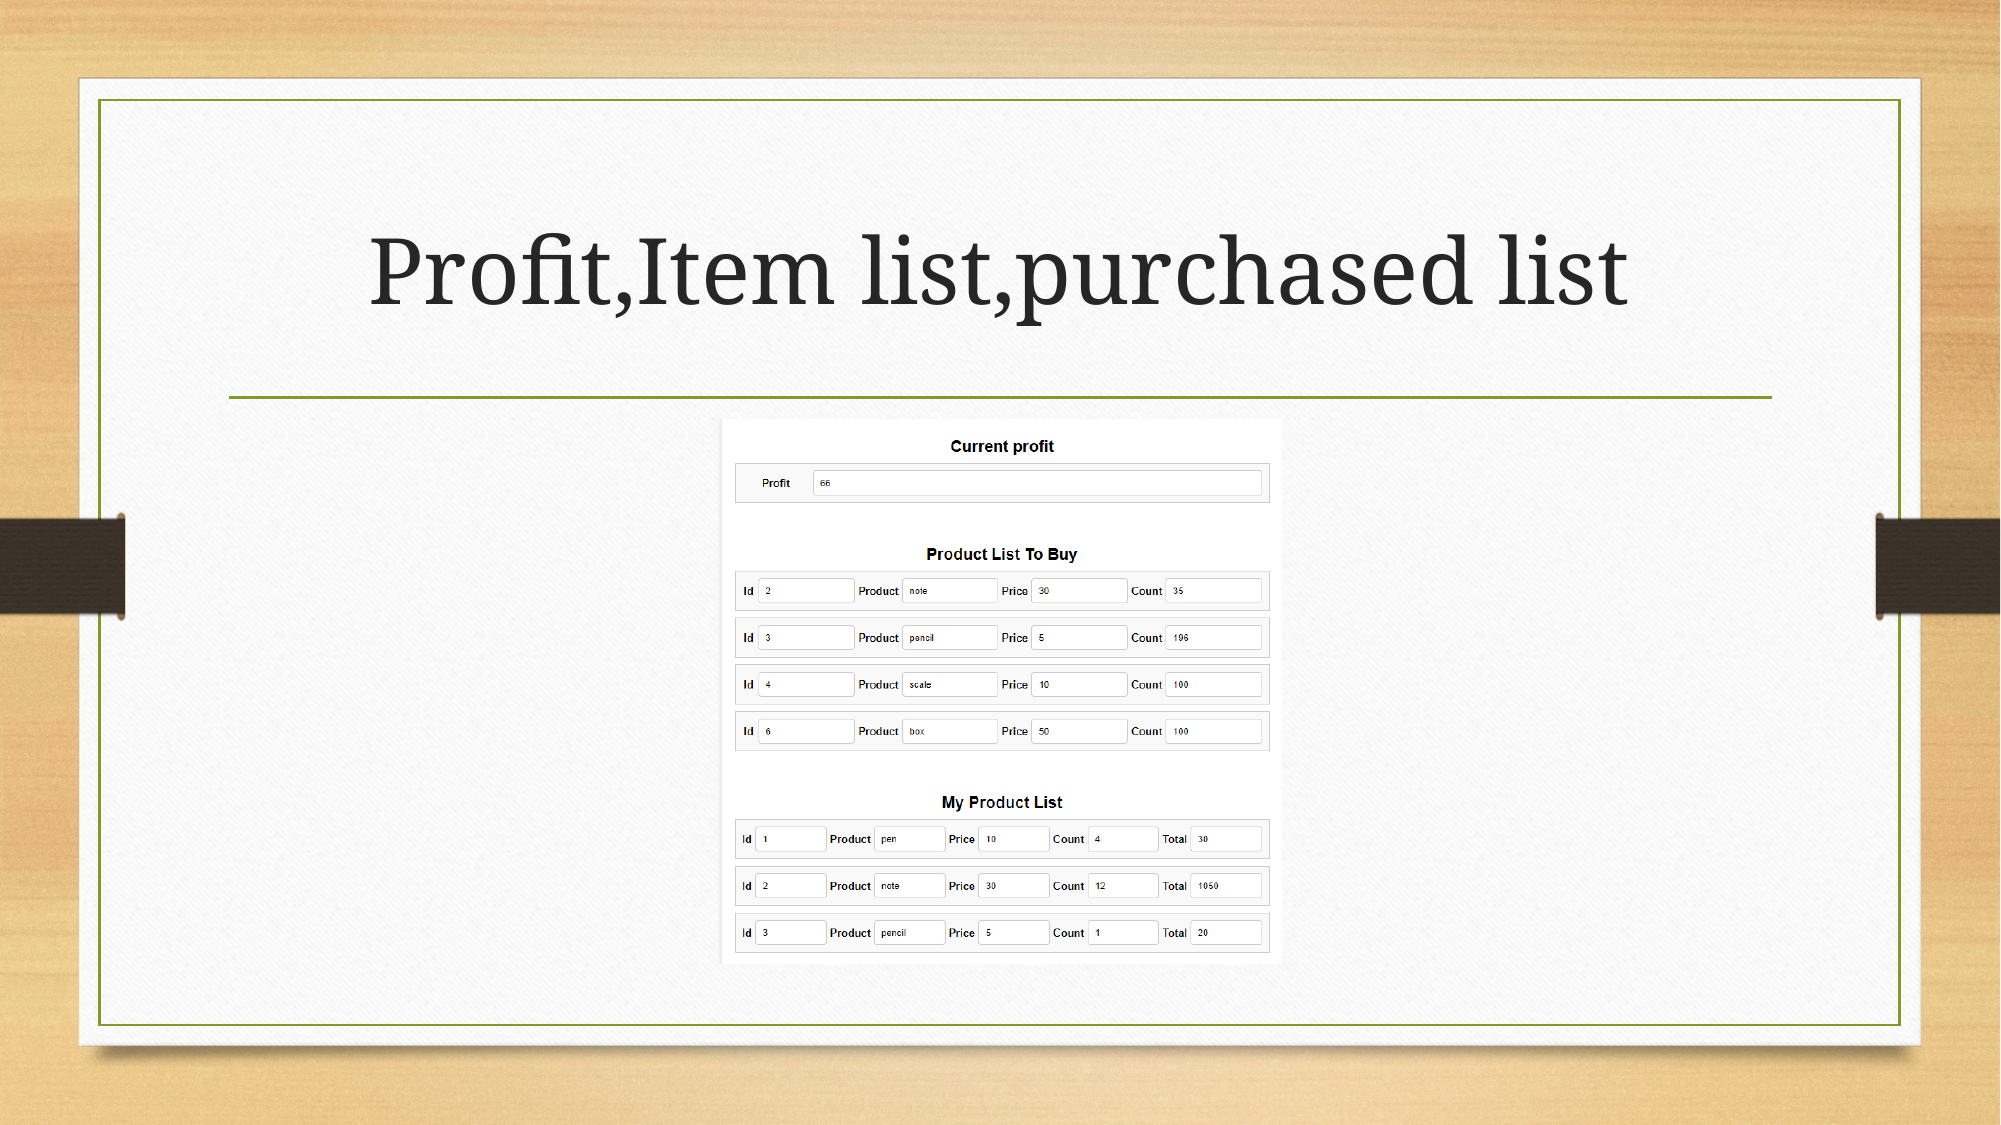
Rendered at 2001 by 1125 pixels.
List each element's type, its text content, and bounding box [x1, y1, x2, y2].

picture [0, 0, 2001, 1125]
title Profit,Item list,purchased list [212, 161, 1788, 375]
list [718, 419, 1282, 964]
